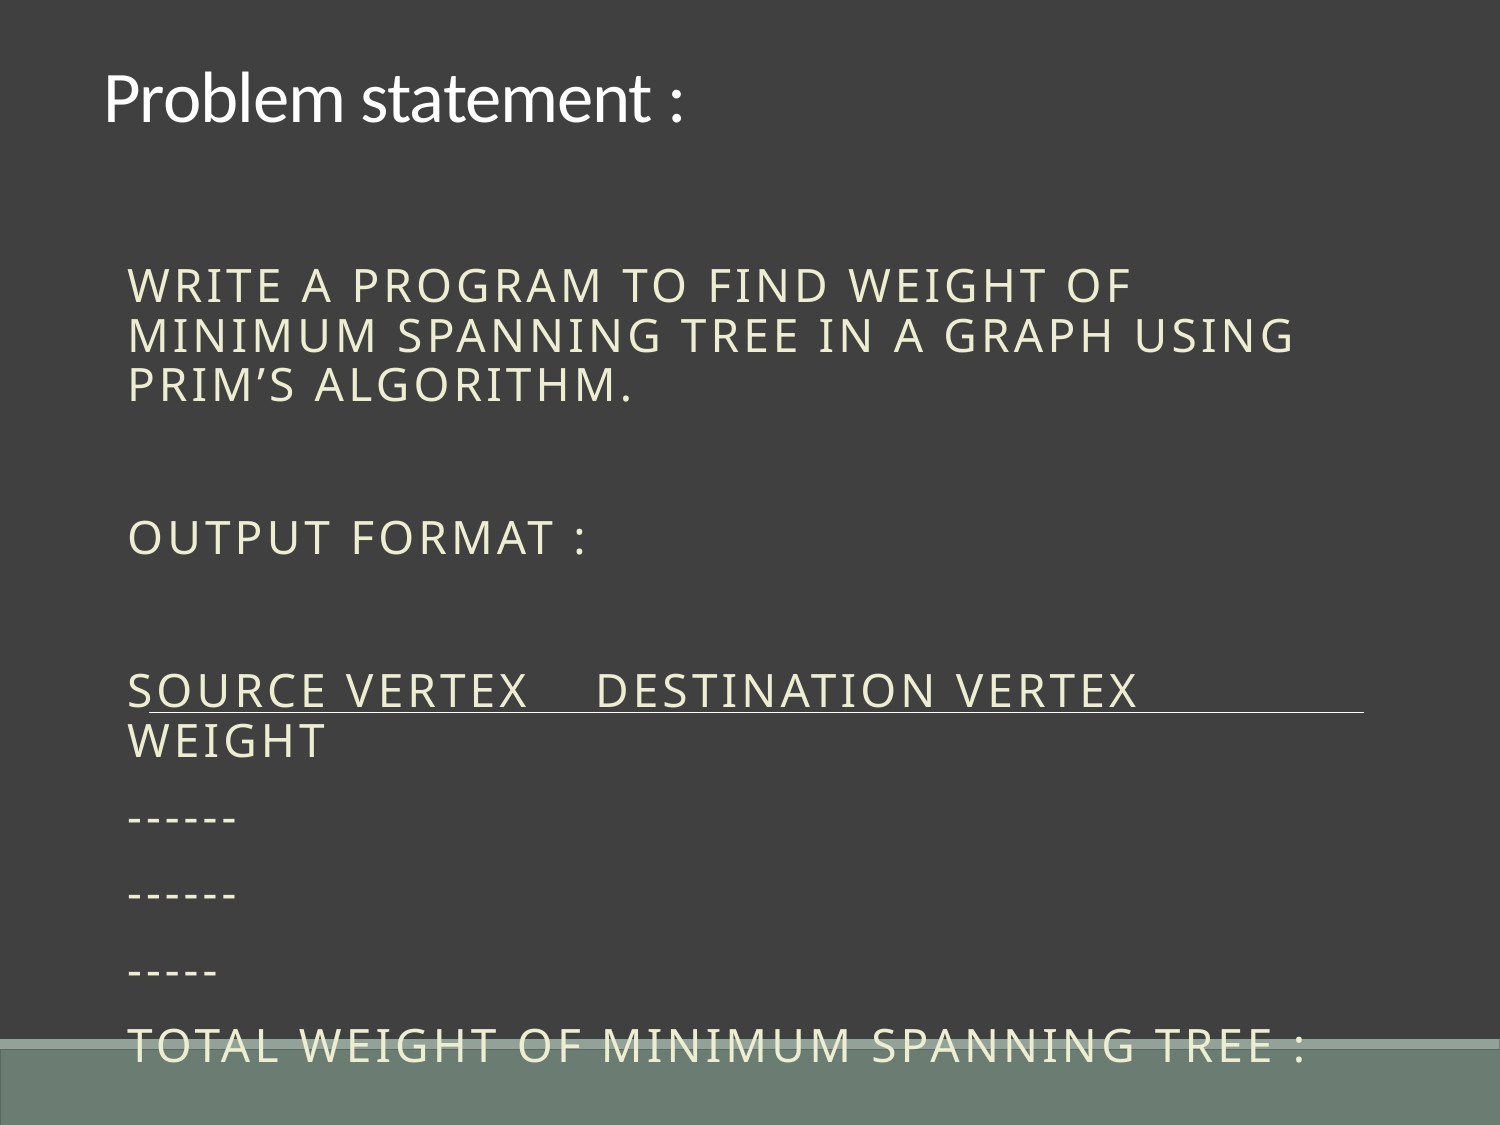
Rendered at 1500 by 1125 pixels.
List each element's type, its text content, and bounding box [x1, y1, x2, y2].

subtitle Write a program to find weight of minimum spanning tree in a graph using Prim’s Algorithm. Output format : Source vertex destination vertex weight ------ ------ ----- Total weight of minimum spanning tree : [112, 255, 1400, 1083]
title Problem statement : [88, 54, 1376, 232]
